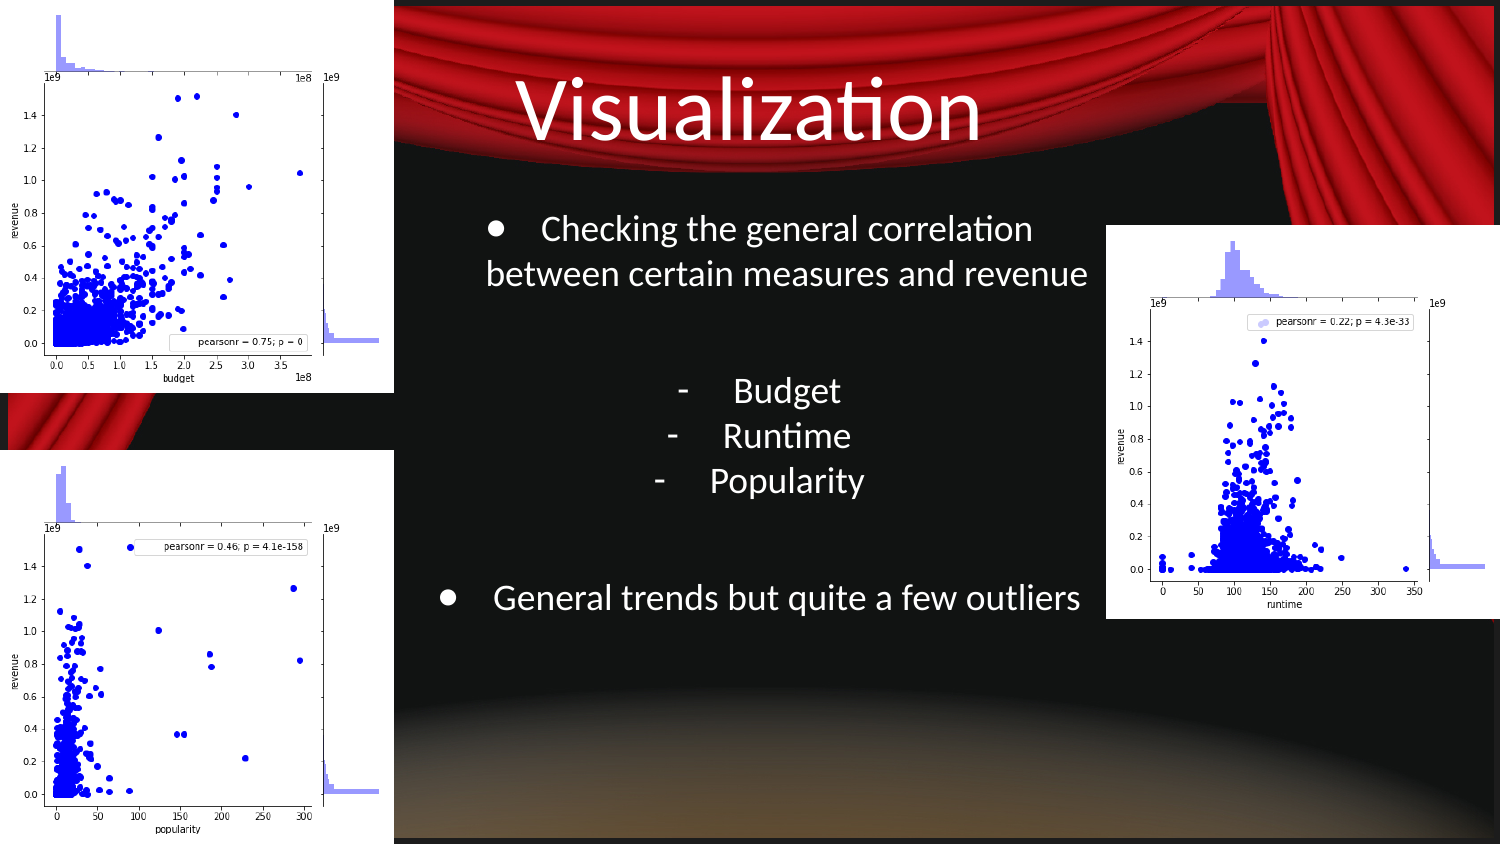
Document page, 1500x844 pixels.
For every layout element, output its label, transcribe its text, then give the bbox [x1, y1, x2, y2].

title Visualization [398, 33, 1425, 175]
list Checking the general correlation between certain measures and revenue Budget Runtime Popularity General trends but quite a few outliers [393, 196, 1107, 754]
picture [0, 0, 1500, 844]
